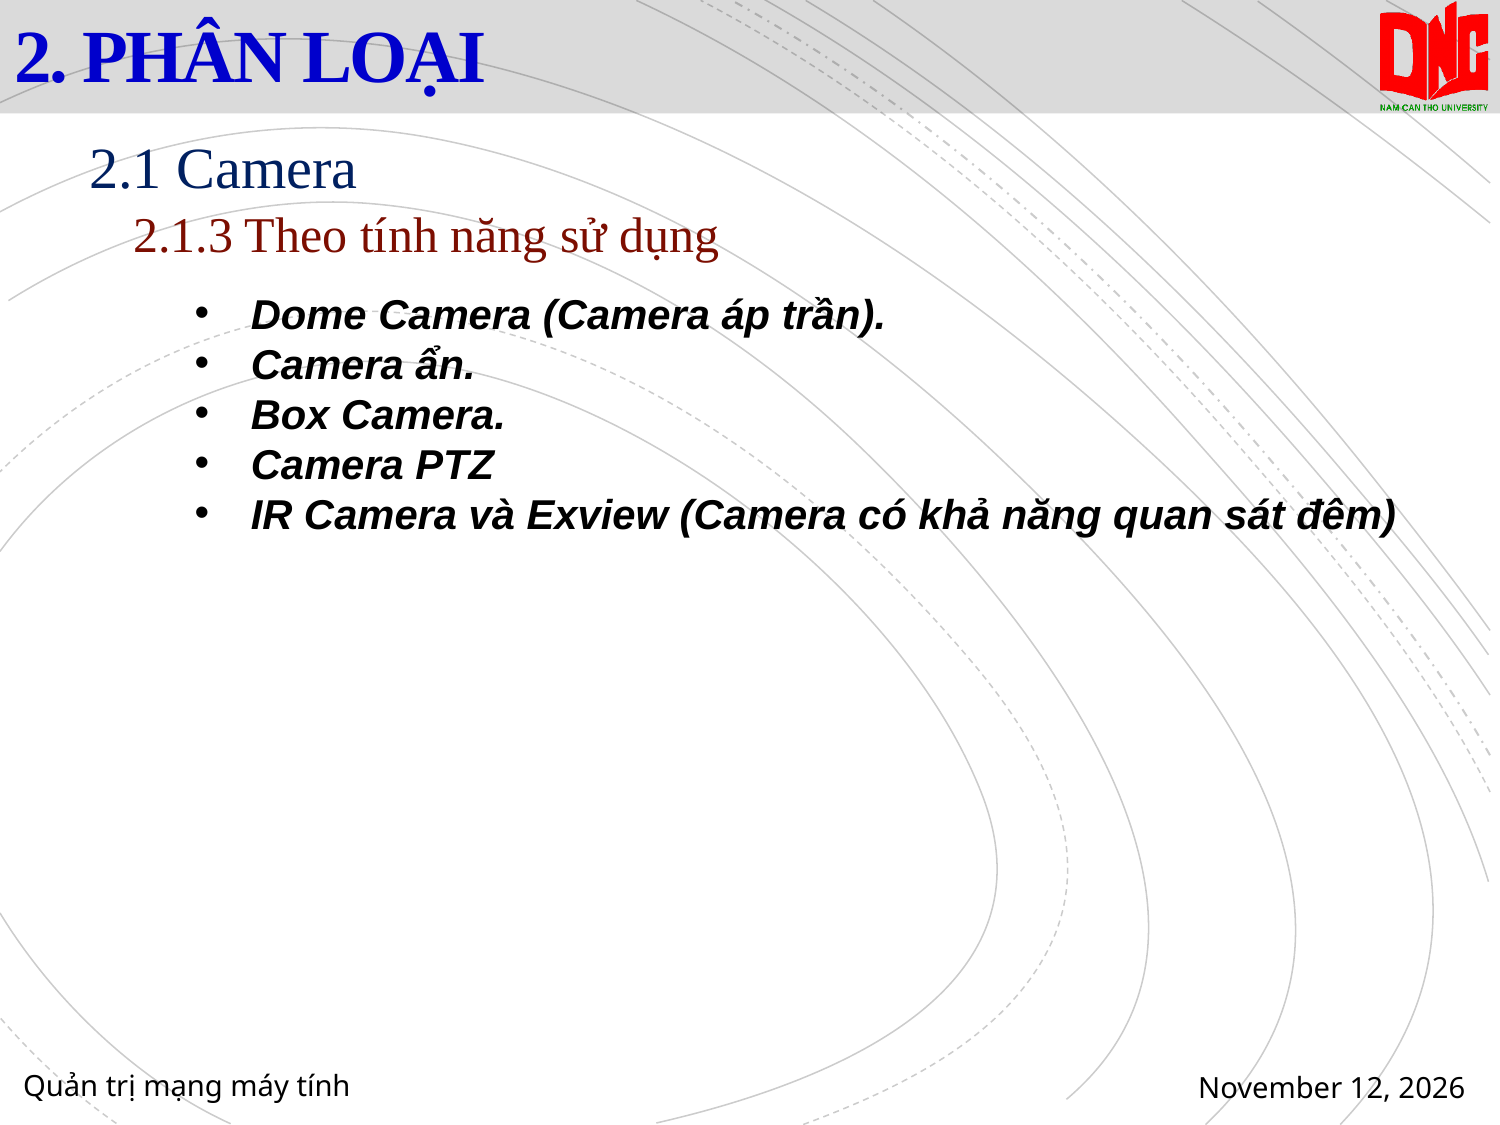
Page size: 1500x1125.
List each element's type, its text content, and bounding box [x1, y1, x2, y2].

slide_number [1110, 1062, 1481, 1116]
title 2. PHÂN LOẠI [0, 1, 1345, 114]
footer Quản trị mạng máy tính [8, 1059, 467, 1113]
text_box 2.1.3 Theo tính năng sử dụng [118, 192, 1193, 280]
subtitle 2.1 Camera [74, 125, 1148, 214]
text_box Dome Camera (Camera áp trần). Camera ẩn. Box Camera. Camera PTZ IR Camera và Exview (Camera có khả năng quan sát đêm) [179, 280, 1423, 545]
picture [1378, 0, 1489, 111]
